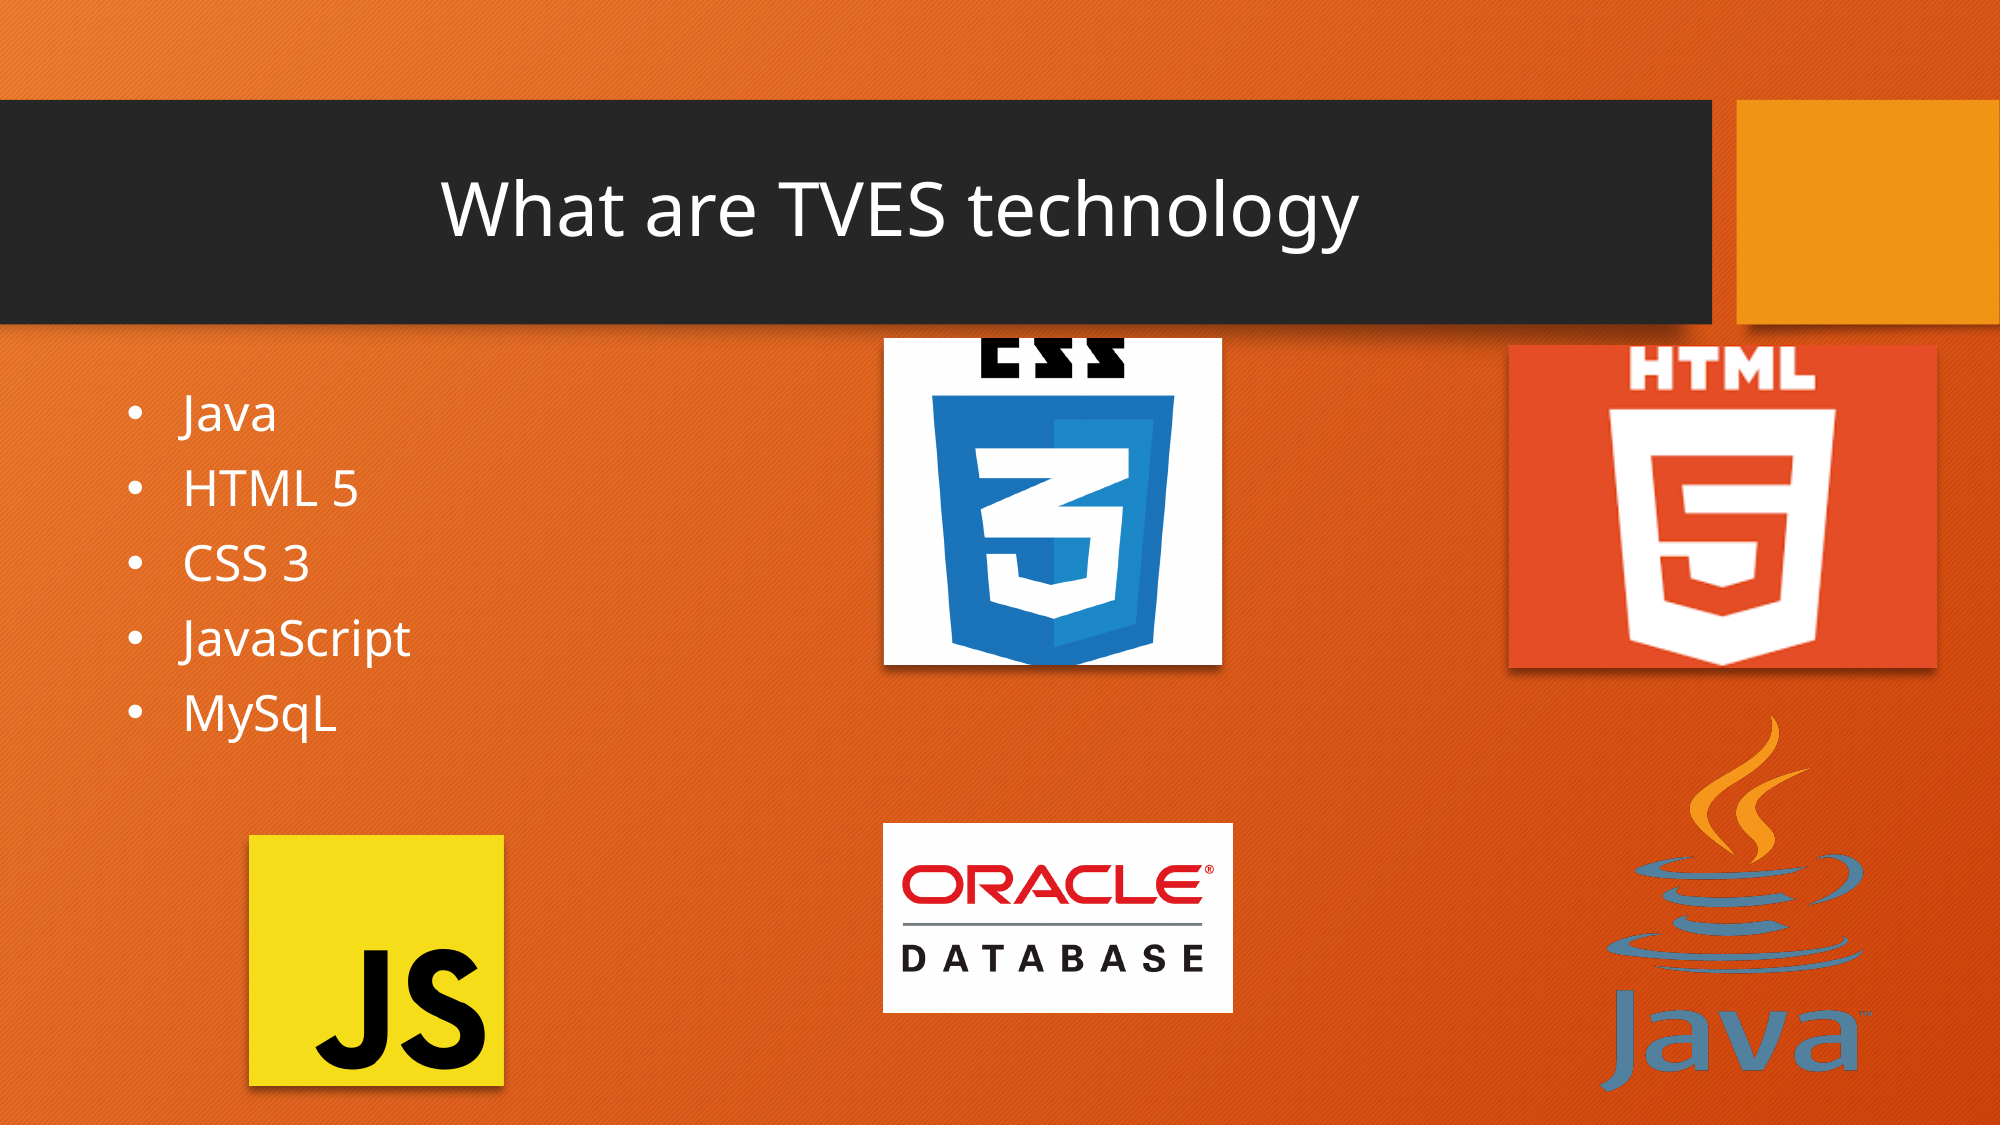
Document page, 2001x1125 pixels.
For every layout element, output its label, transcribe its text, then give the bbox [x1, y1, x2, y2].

picture [1592, 711, 1876, 1095]
picture [883, 823, 1233, 1014]
list Java HTML 5 CSS 3 JavaScript MySqL [111, 381, 817, 1033]
picture [0, 325, 2000, 668]
picture [124, 835, 628, 1086]
title What are TVES technology [111, 123, 1689, 301]
